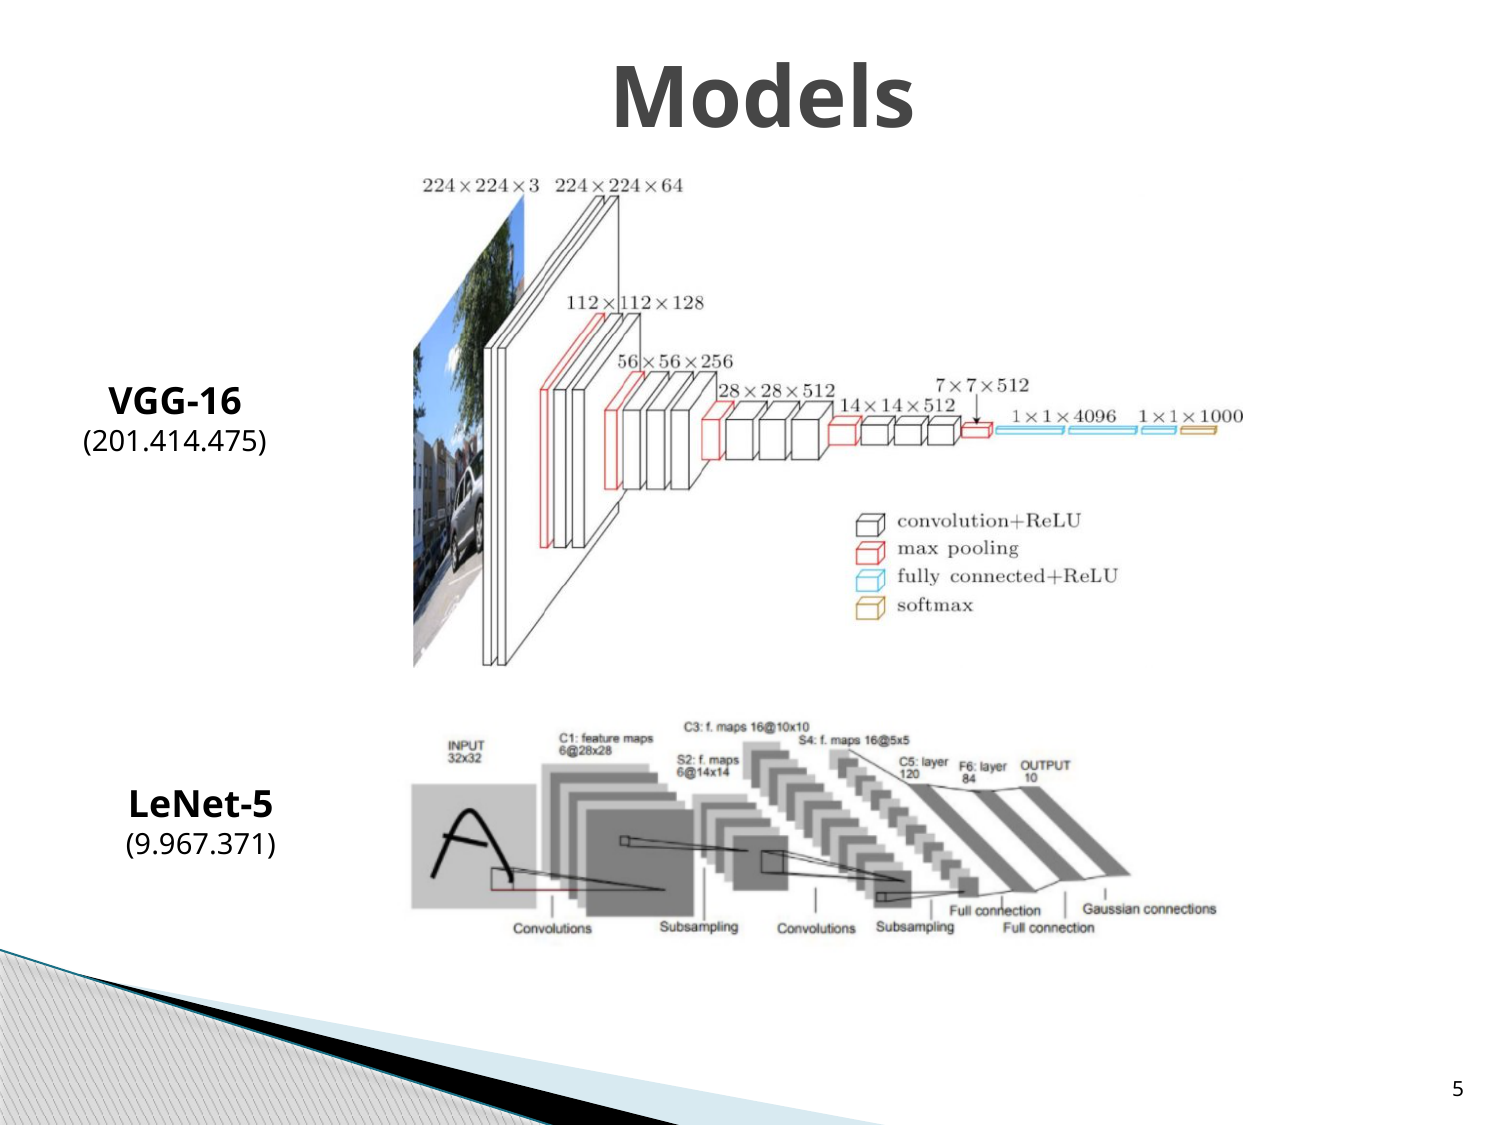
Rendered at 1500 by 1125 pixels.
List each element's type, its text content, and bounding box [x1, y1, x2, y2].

text_box VGG-16 (201.414.475) [56, 369, 294, 465]
picture [387, 165, 1253, 671]
slide_number 5 [1418, 1051, 1479, 1112]
title Models [87, 0, 1438, 188]
picture [387, 705, 1253, 982]
text_box LeNet-5 (9.967.371) [82, 772, 320, 868]
